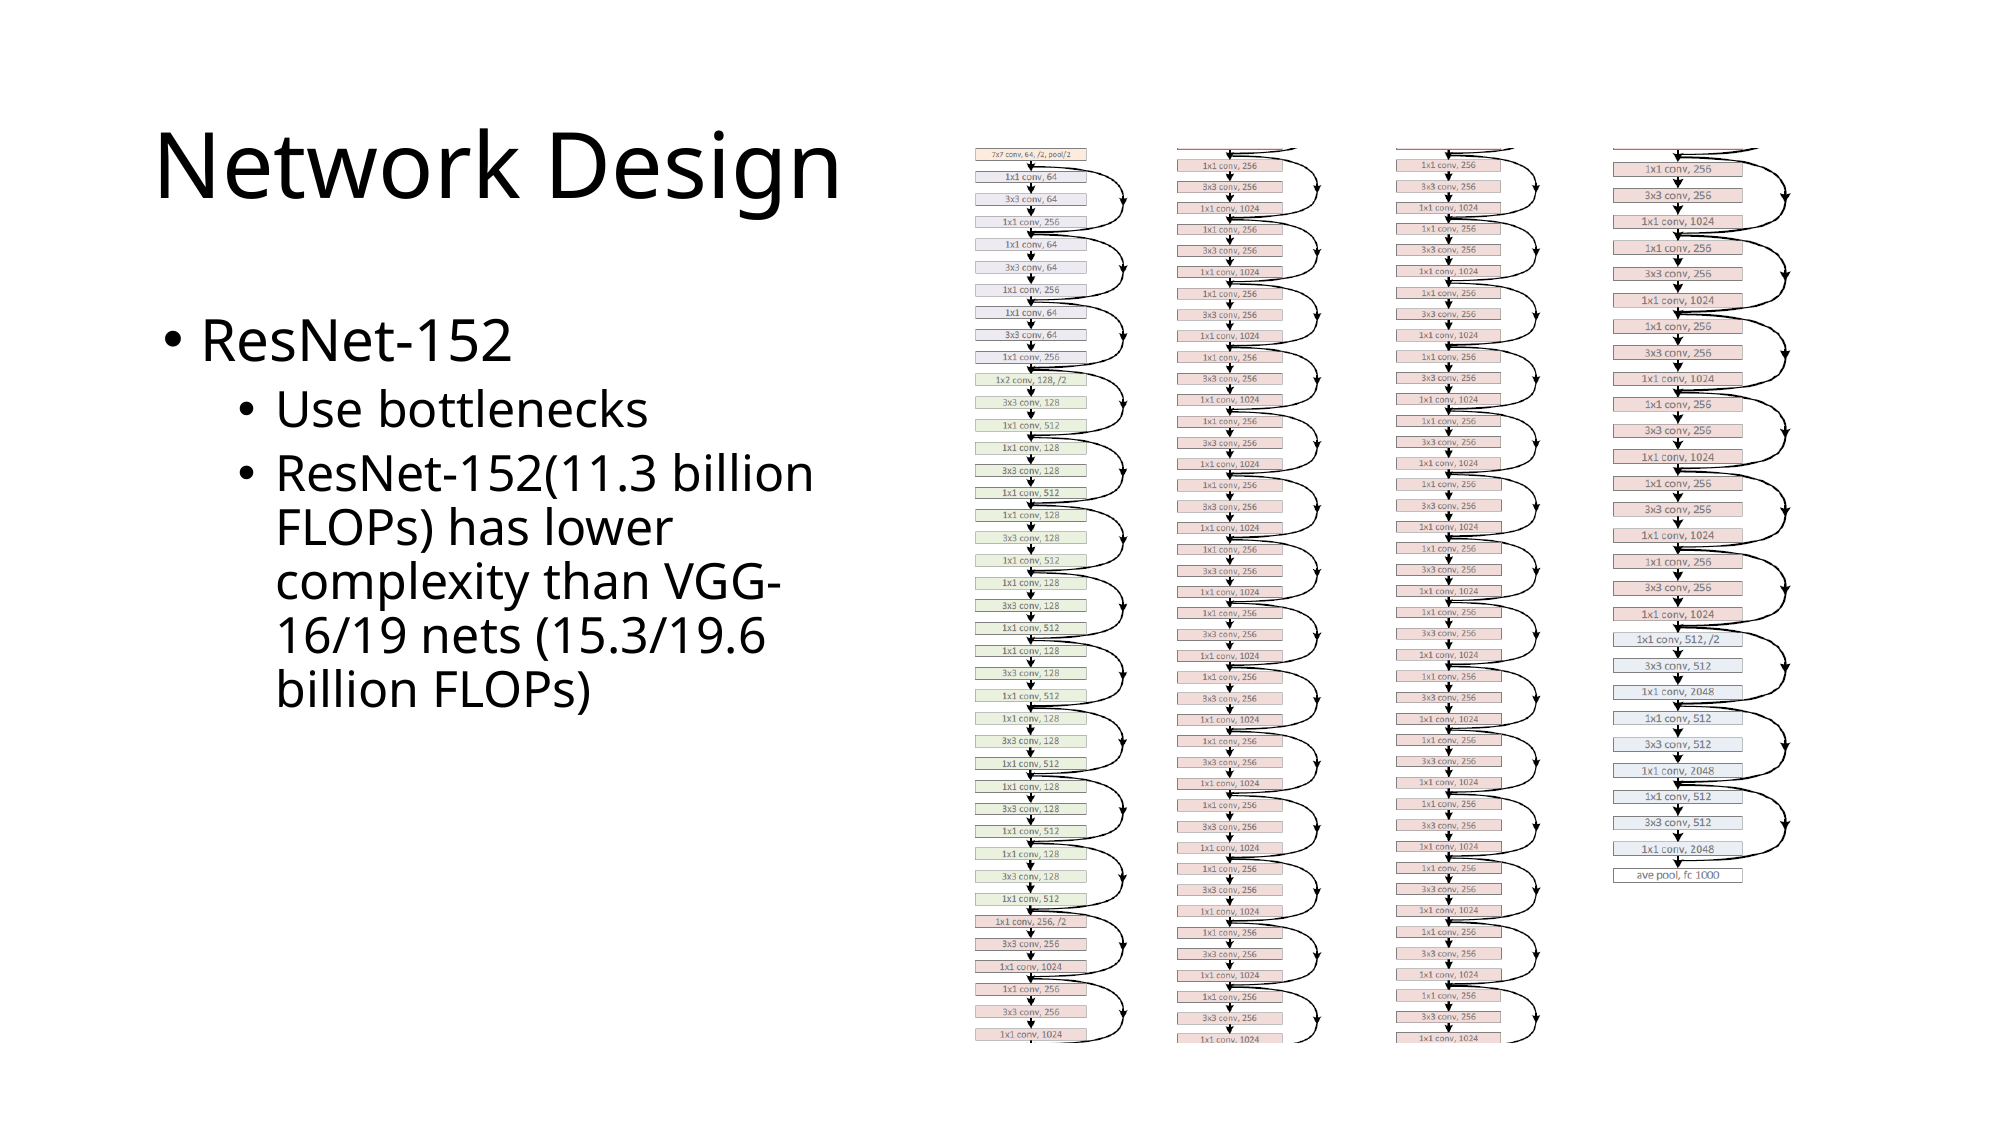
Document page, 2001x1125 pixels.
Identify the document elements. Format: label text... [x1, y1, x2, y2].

title Network Design [137, 59, 1863, 278]
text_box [917, 127, 1794, 1043]
list ResNet-152 Use bottlenecks ResNet-152(11.3 billion FLOPs) has lower complexity than VGG-16/19 nets (15.3/19.6 billion FLOPs) [147, 303, 882, 1017]
